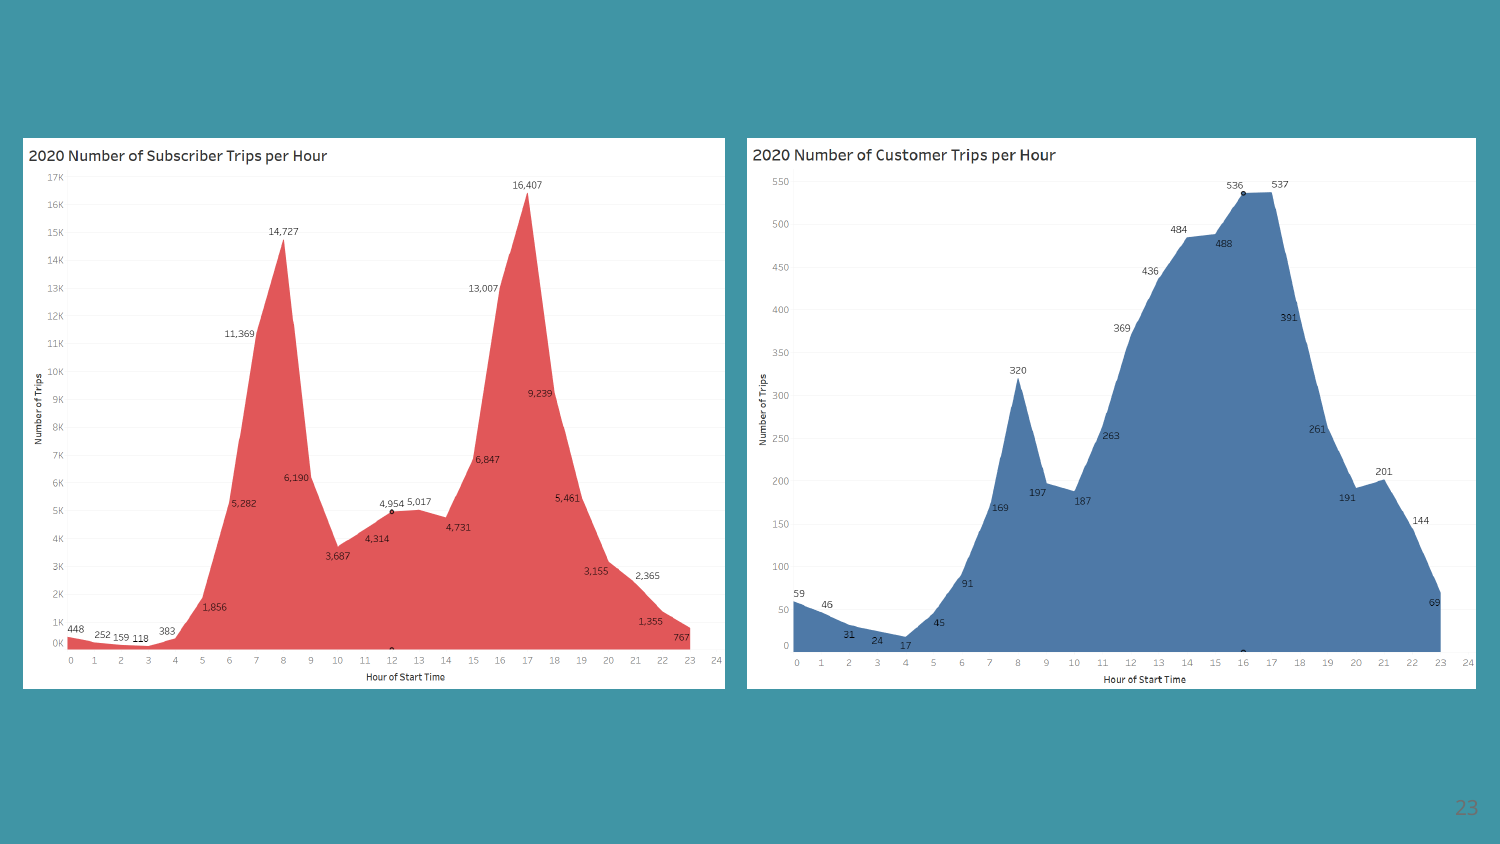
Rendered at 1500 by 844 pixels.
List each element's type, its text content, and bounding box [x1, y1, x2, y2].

picture [23, 138, 725, 689]
picture [747, 138, 1476, 689]
slide_number ‹#› [1403, 779, 1494, 844]
